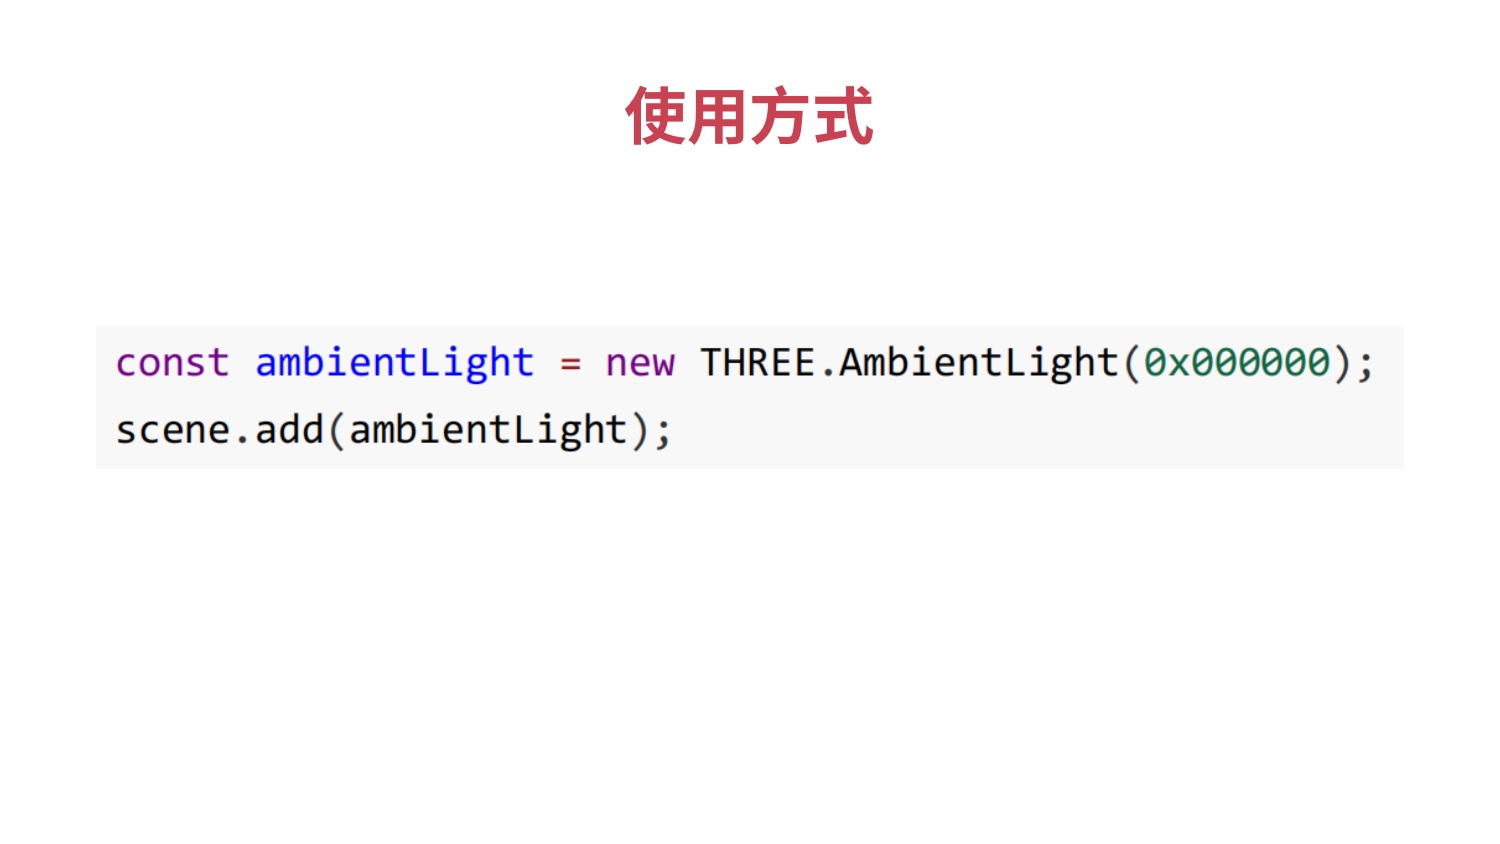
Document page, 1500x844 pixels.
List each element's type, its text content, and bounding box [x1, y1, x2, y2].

picture [96, 327, 1404, 469]
text_box 使用方式 [609, 69, 890, 235]
